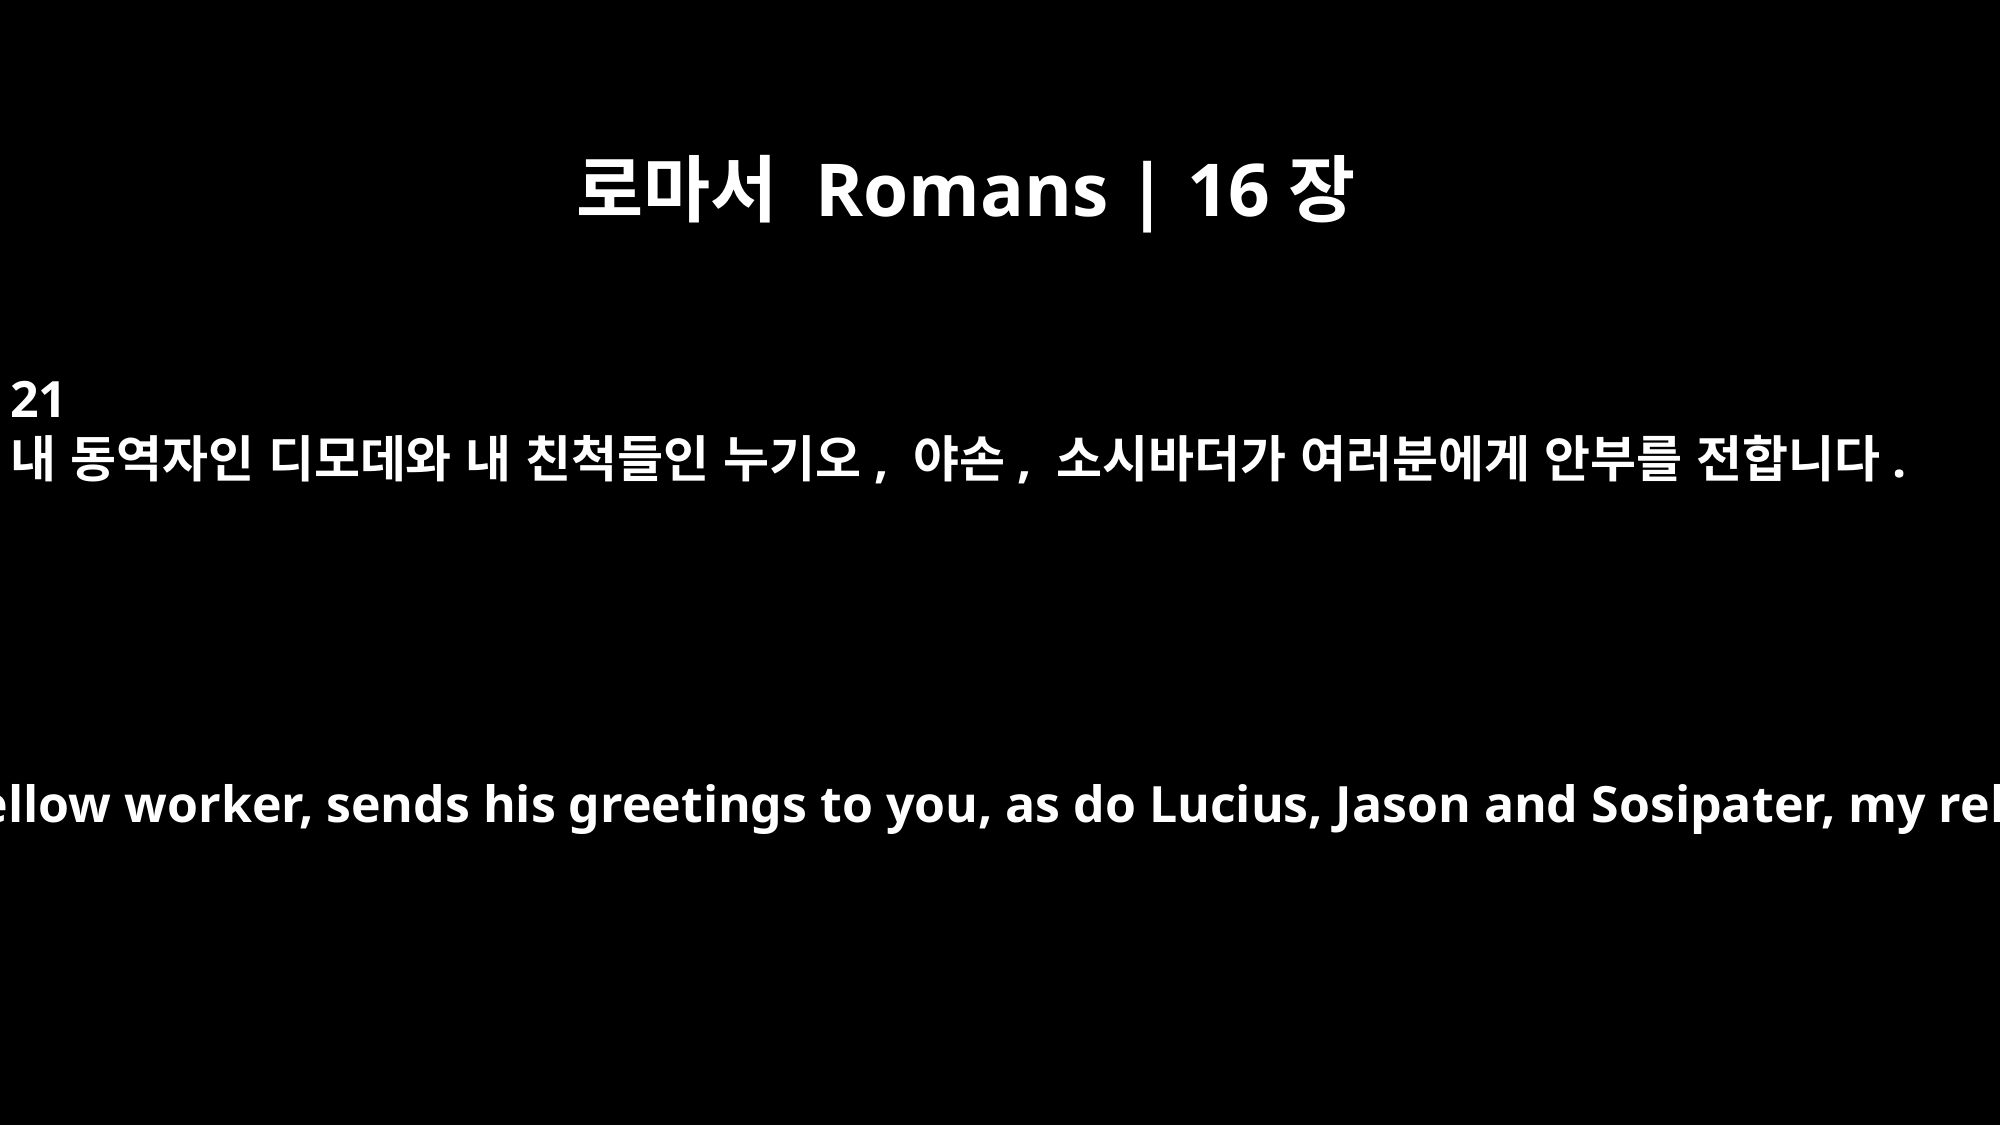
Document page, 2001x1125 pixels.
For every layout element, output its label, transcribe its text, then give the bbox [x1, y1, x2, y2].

text_box Timothy, my fellow worker, sends his greetings to you, as do Lucius, Jason and Sosipater, my relatives. [0, 764, 2000, 840]
text_box 21 내 동역자인 디모데와 내 친척들인 누기오, 야손, 소시바더가 여러분에게 안부를 전합니다. [0, 359, 1922, 495]
text_box 로마서 Romans | 16장 [561, 136, 1371, 239]
